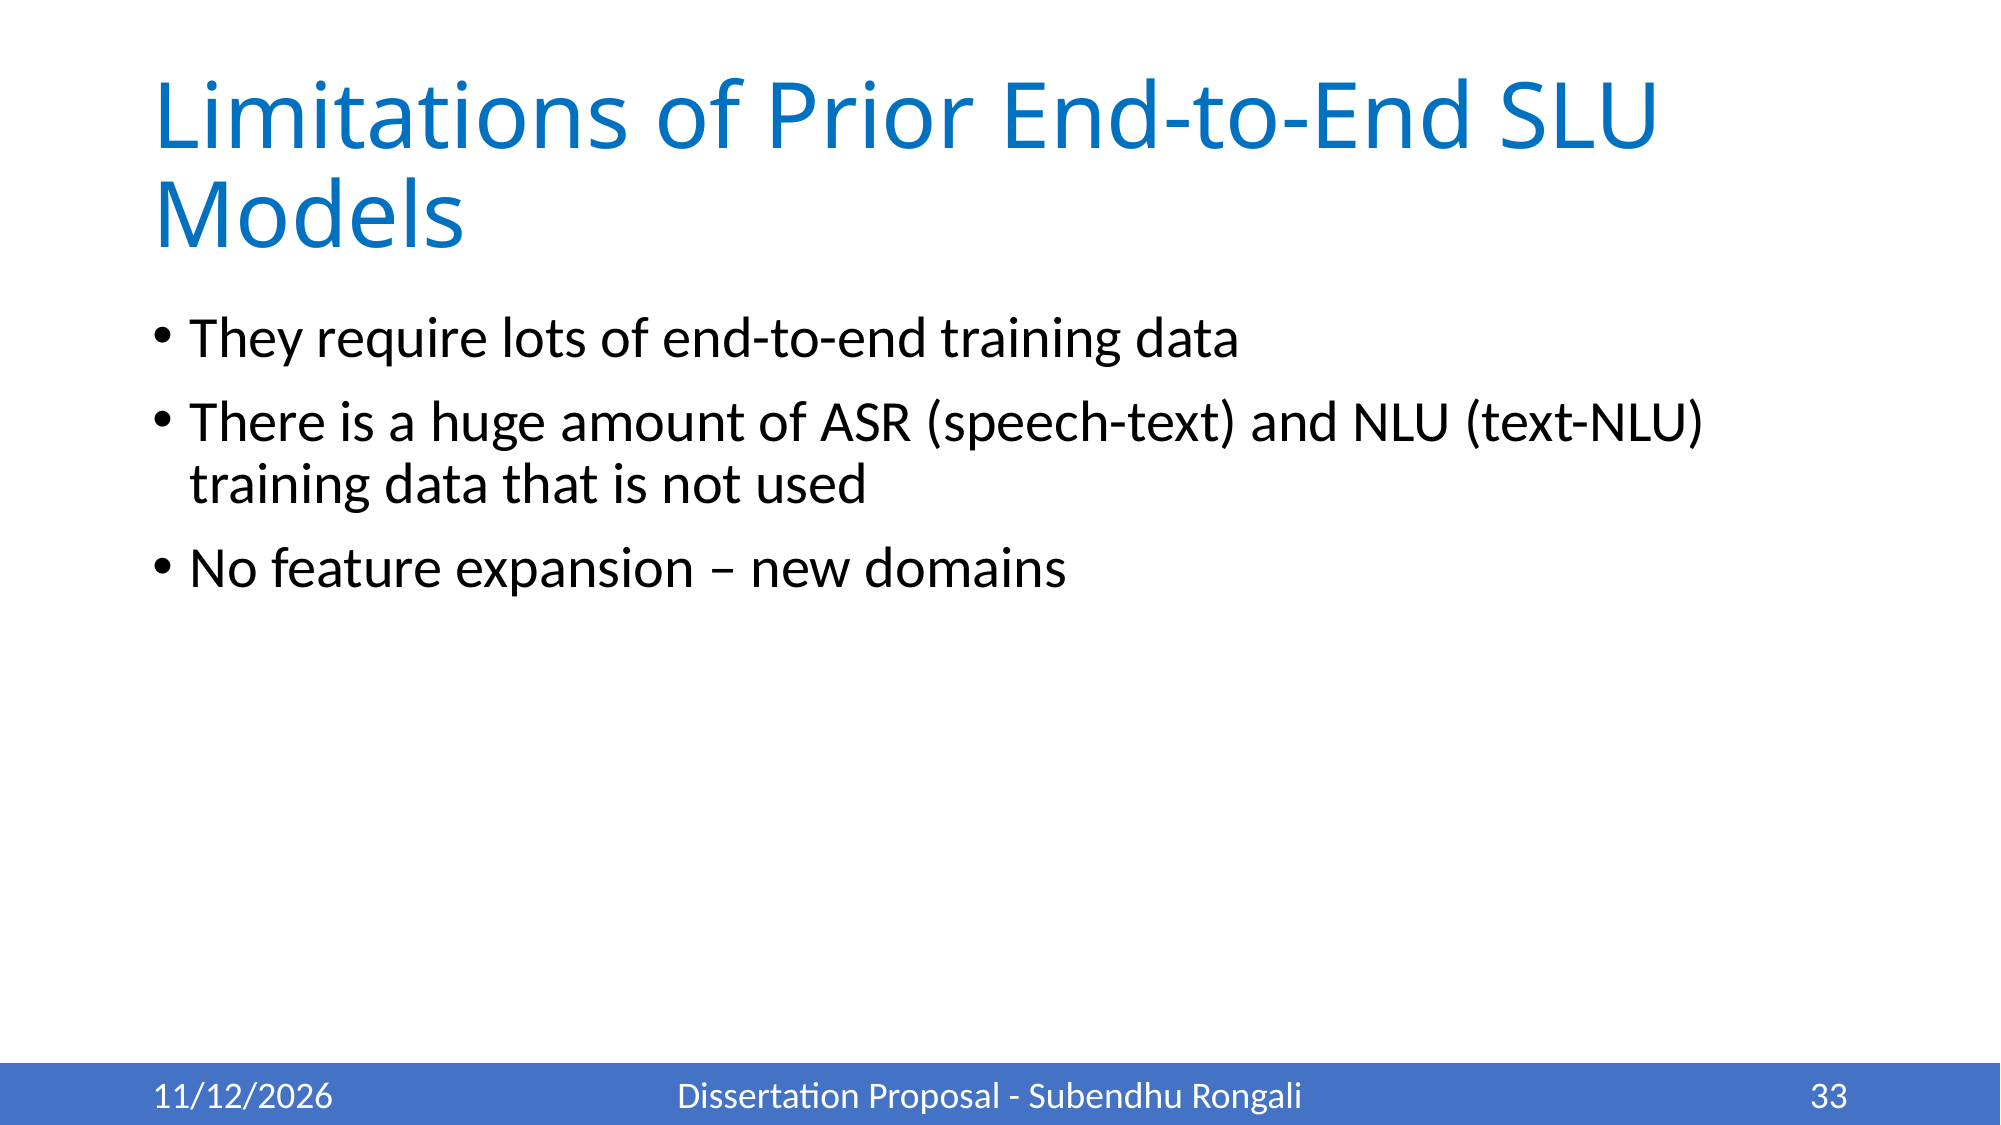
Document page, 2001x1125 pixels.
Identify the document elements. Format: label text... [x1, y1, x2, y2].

list They require lots of end-to-end training data There is a huge amount of ASR (speech-text) and NLU (text-NLU) training data that is not used No feature expansion – new domains [137, 299, 1863, 1014]
footer Dissertation Proposal - Subendhu Rongali [662, 1063, 1338, 1123]
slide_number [137, 1063, 588, 1123]
slide_number 33 [1412, 1063, 1863, 1123]
title Limitations of Prior End-to-End SLU Models [137, 59, 1863, 278]
